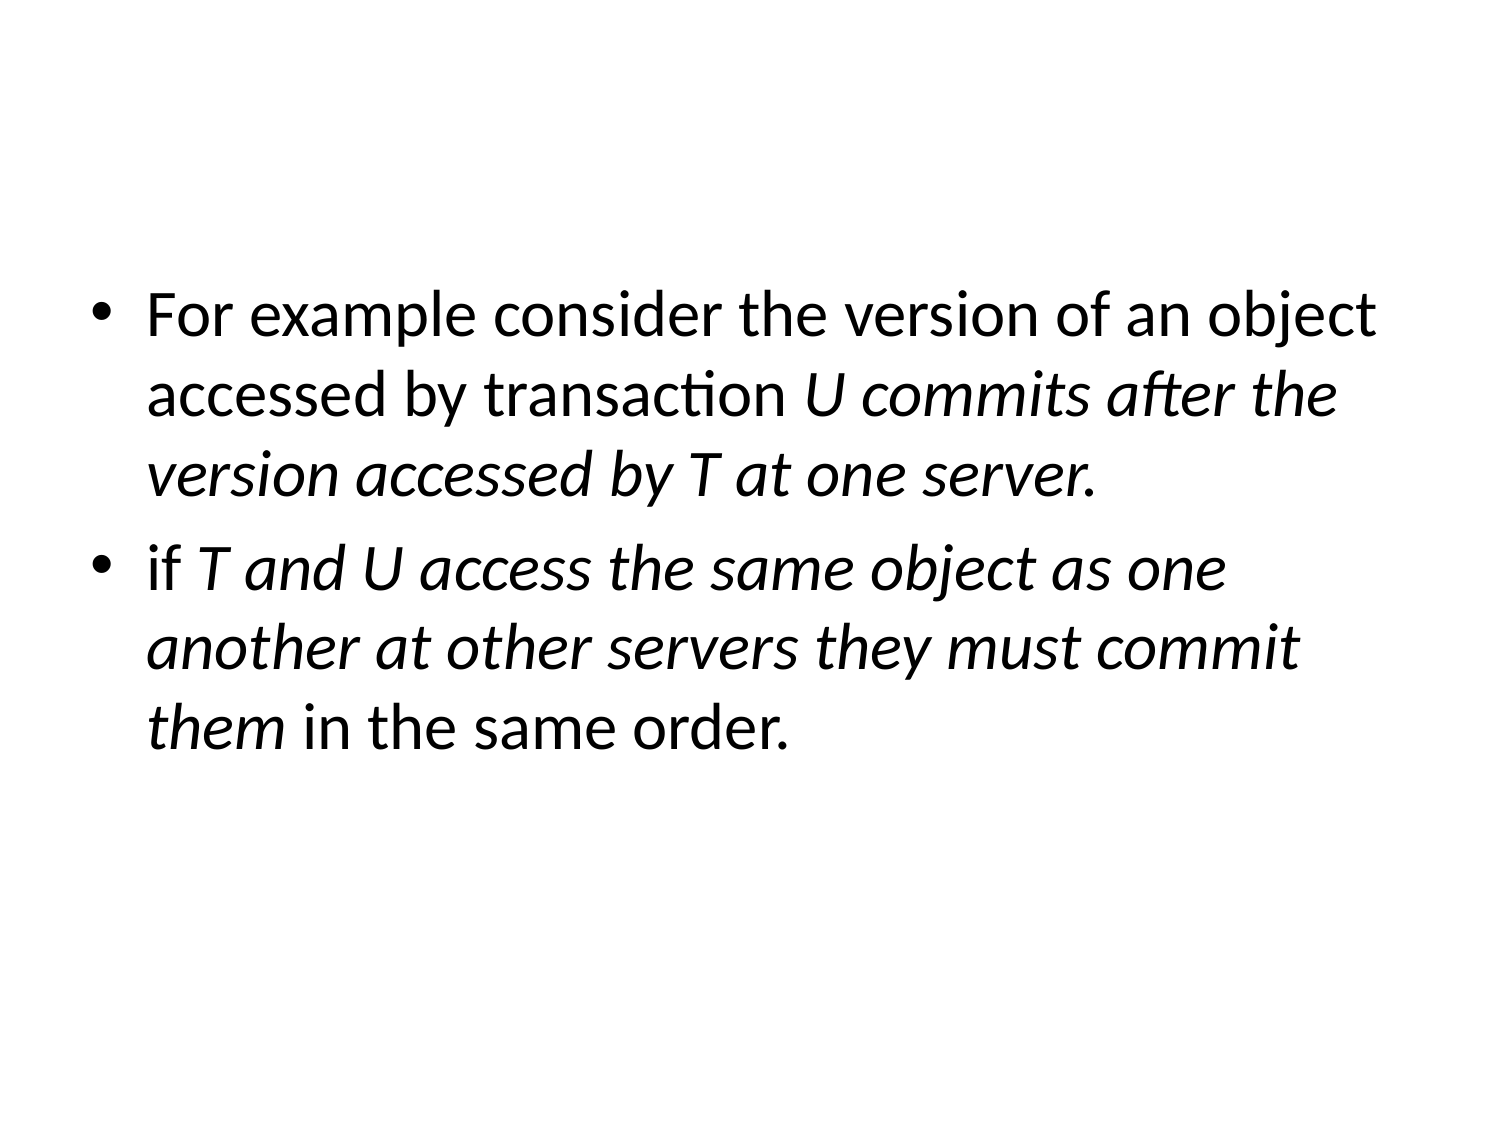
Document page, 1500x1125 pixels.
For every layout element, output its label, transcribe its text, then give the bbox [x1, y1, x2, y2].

list For example consider the version of an object accessed by transaction U commits after the version accessed by T at one server. if T and U access the same object as one another at other servers they must commit them in the same order. [75, 262, 1425, 1005]
